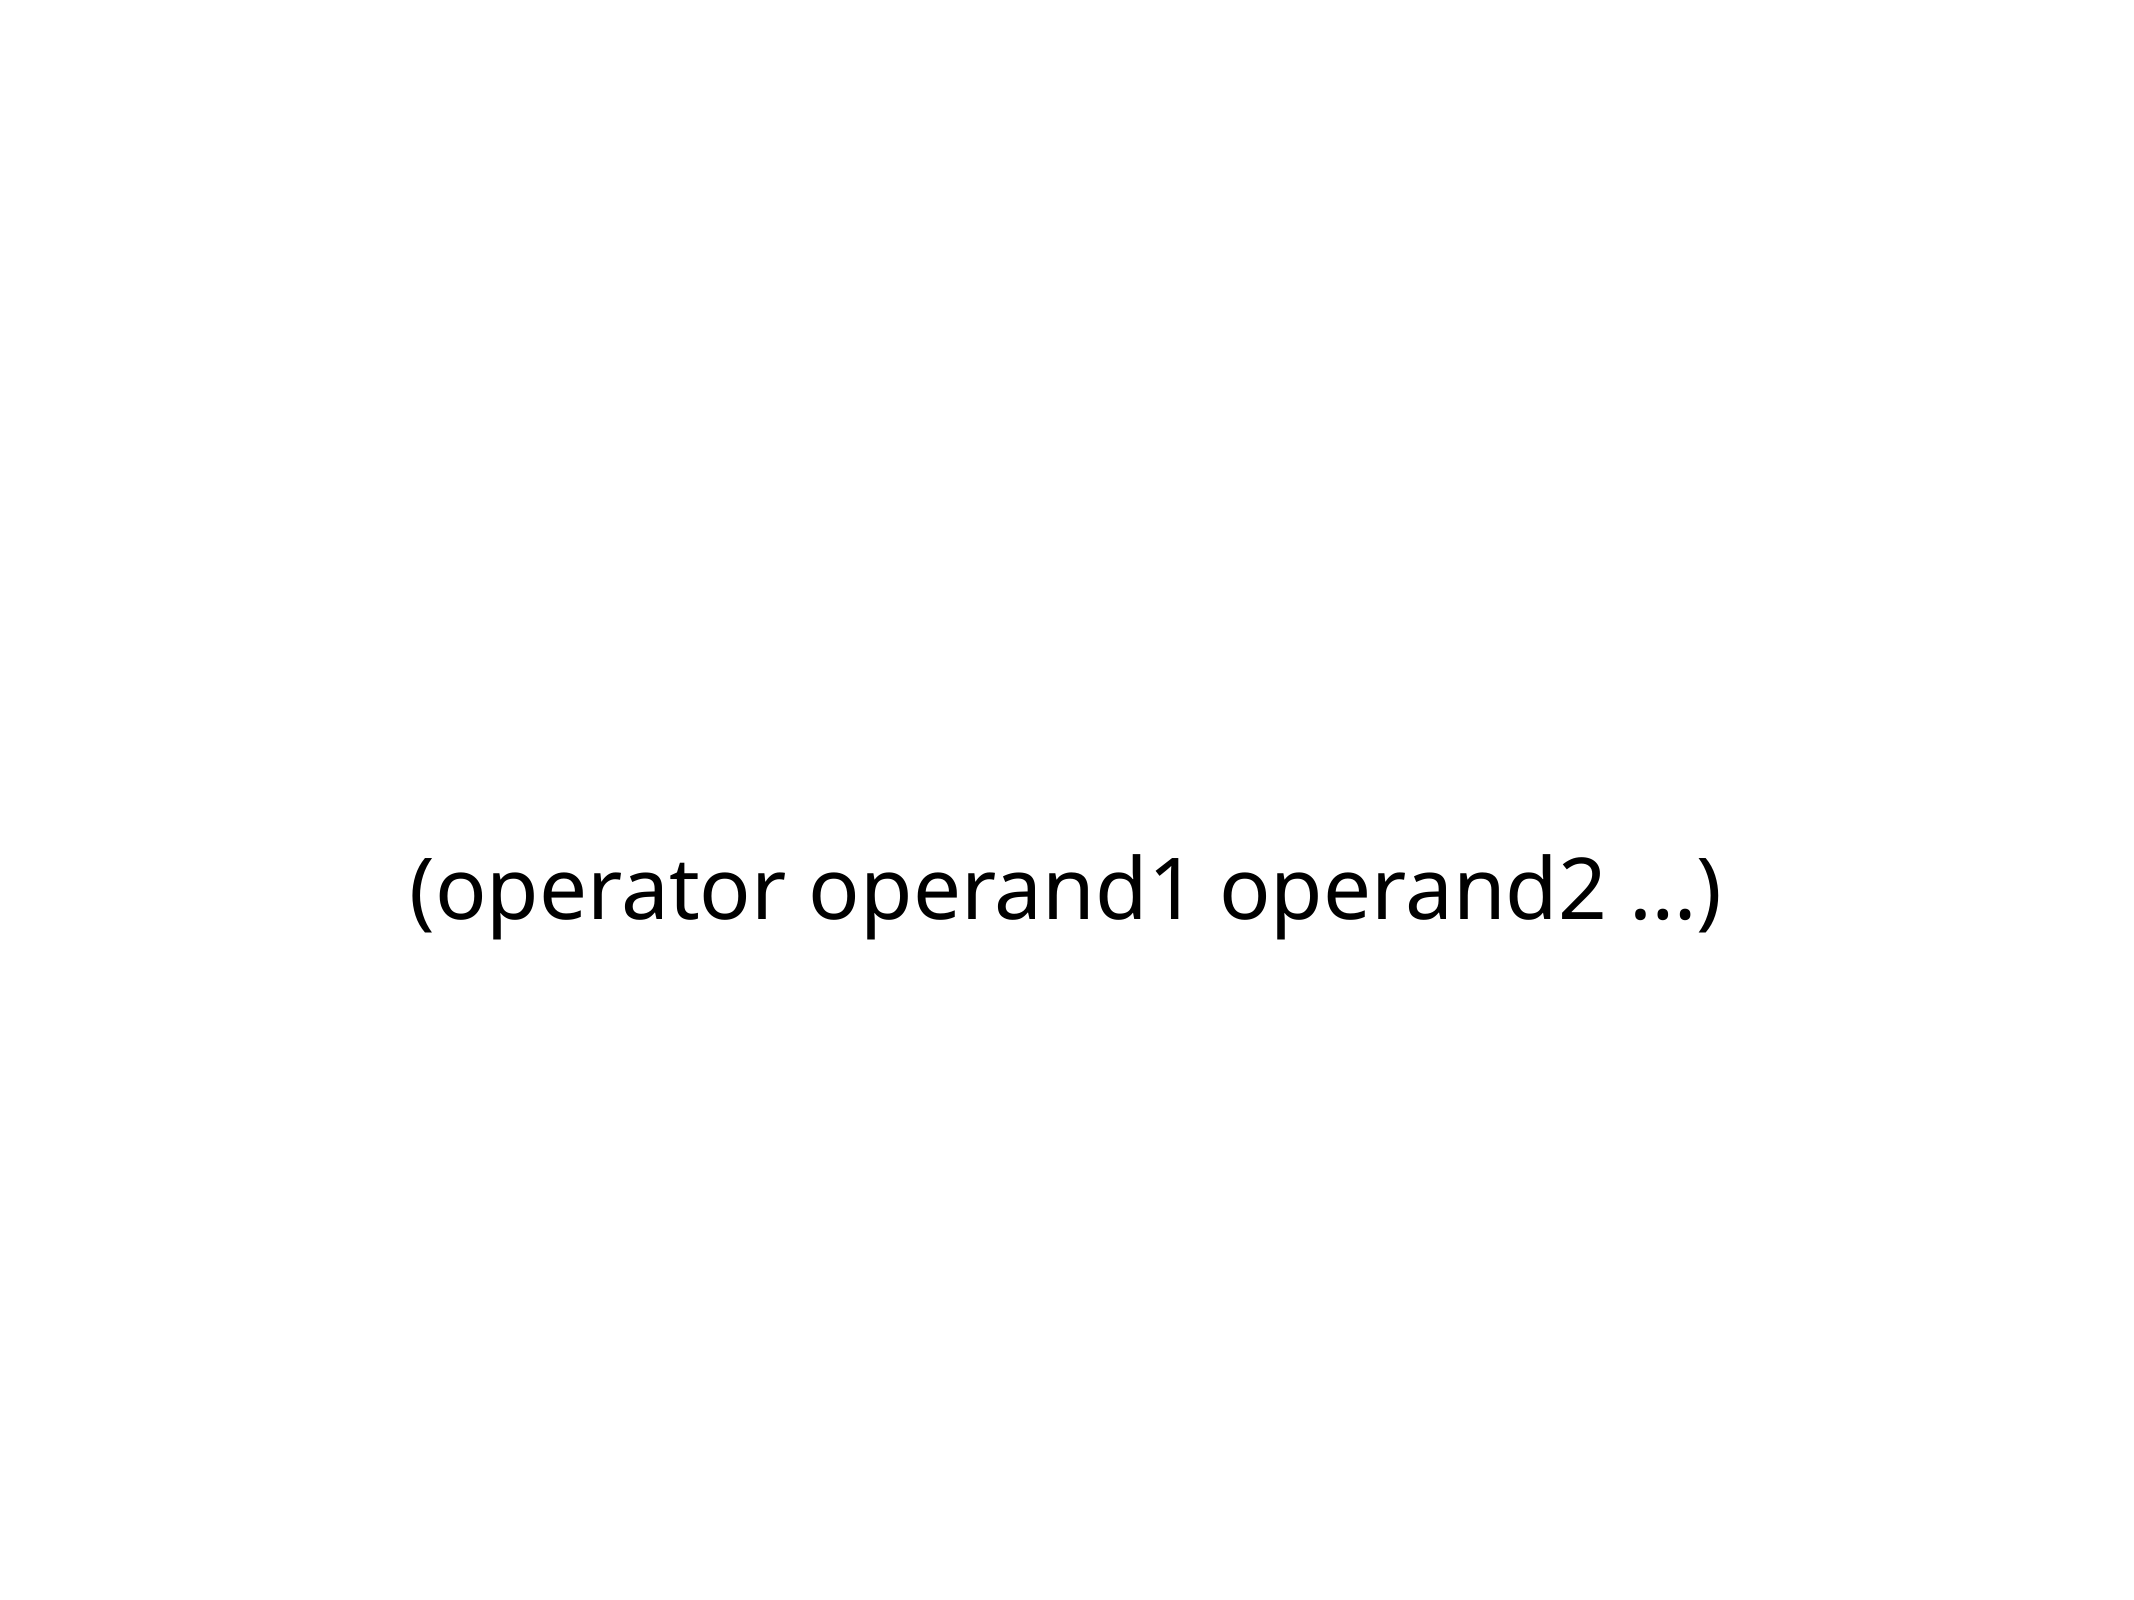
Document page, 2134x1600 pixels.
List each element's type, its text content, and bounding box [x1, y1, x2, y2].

subtitle (operator operand1 operand2 …) [207, 825, 1926, 1012]
